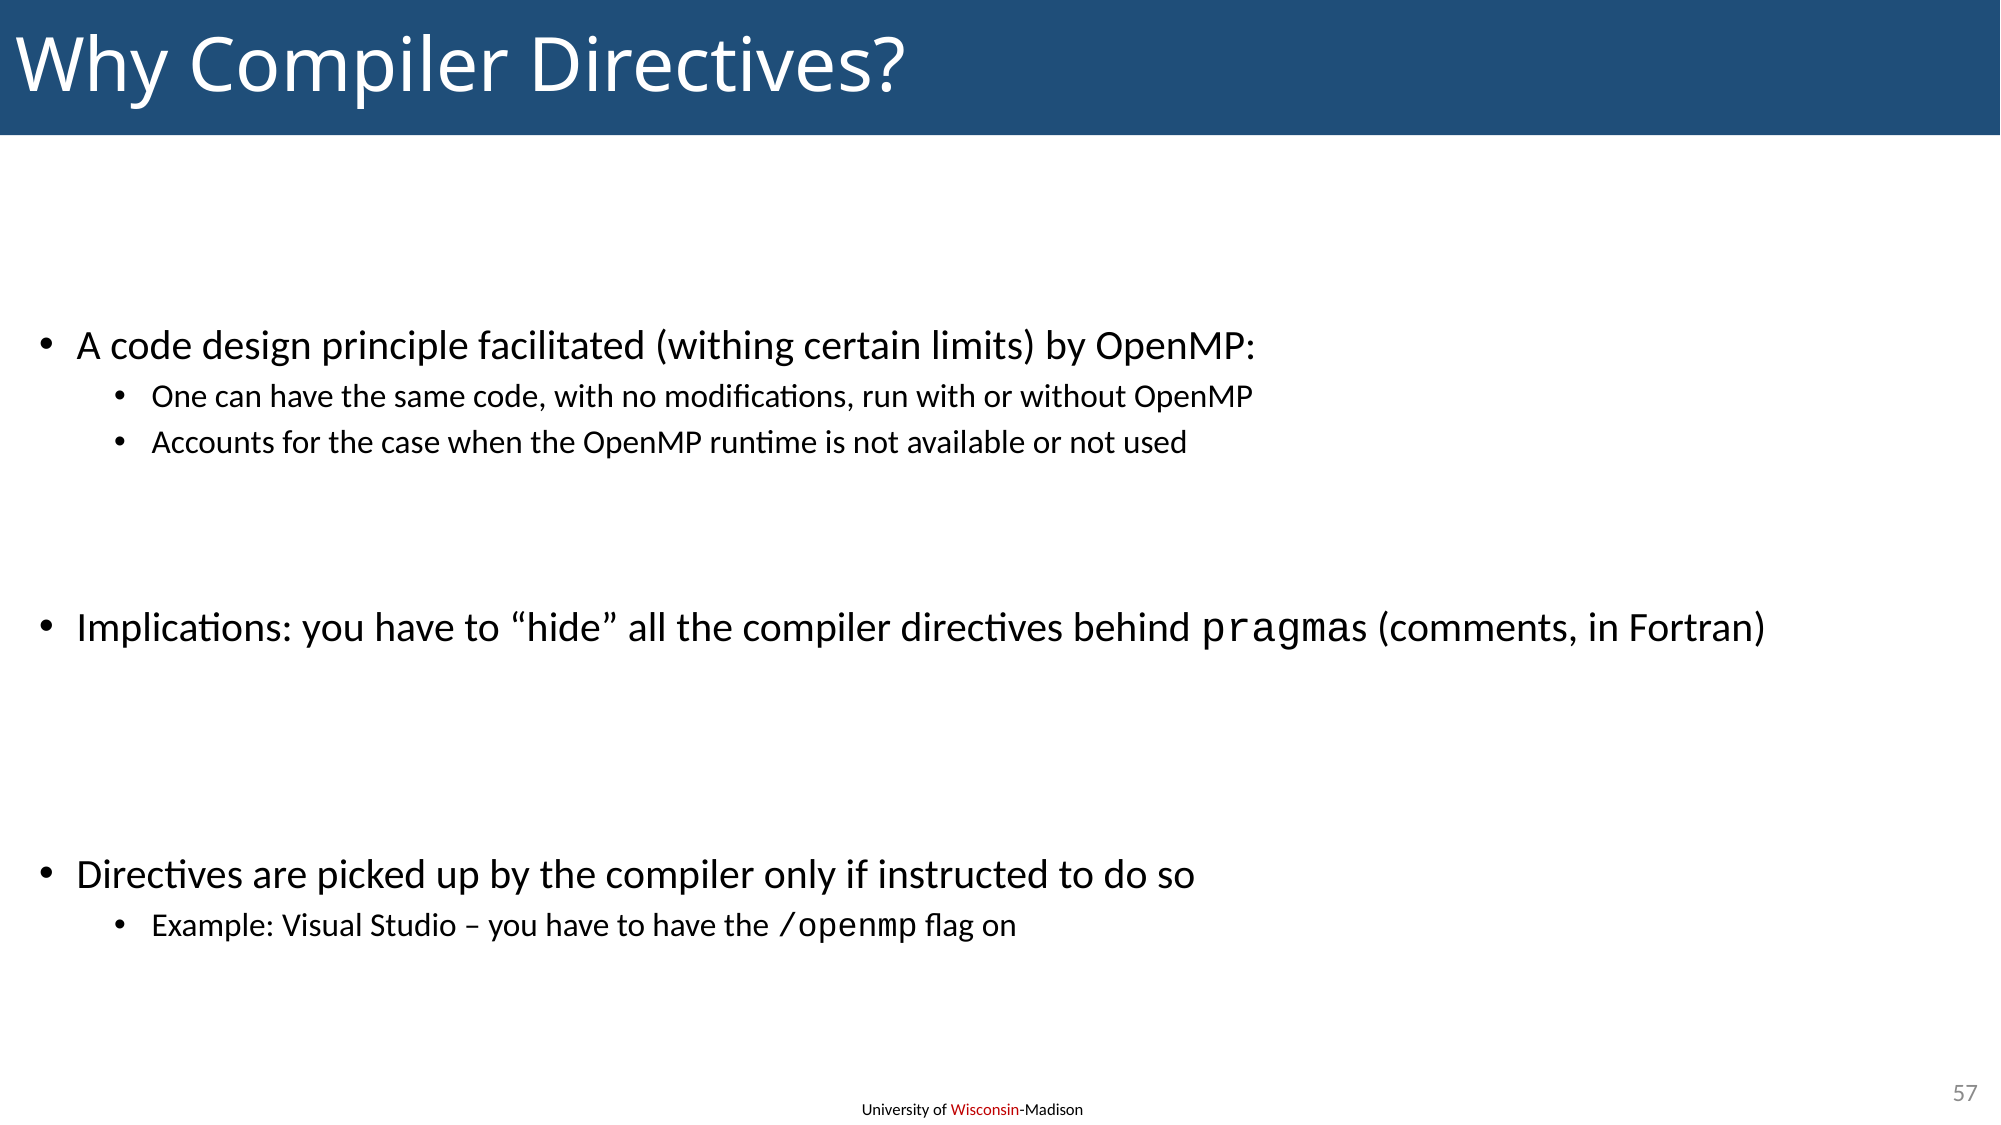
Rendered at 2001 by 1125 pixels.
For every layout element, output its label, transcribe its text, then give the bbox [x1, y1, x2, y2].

slide_number 57 [1879, 1069, 1994, 1114]
title Why Compiler Directives? [0, 0, 2000, 136]
list A code design principle facilitated (withing certain limits) by OpenMP: One can have the same code, with no modifications, run with or without OpenMP Accounts for the case when the OpenMP runtime is not available or not used Implications: you have to “hide” all the compiler directives behind pragmas (comments, in Fortran) Directives are picked up by the compiler only if instructed to do so Example: Visual Studio – you have to have the /openmp flag on [24, 245, 1987, 1055]
